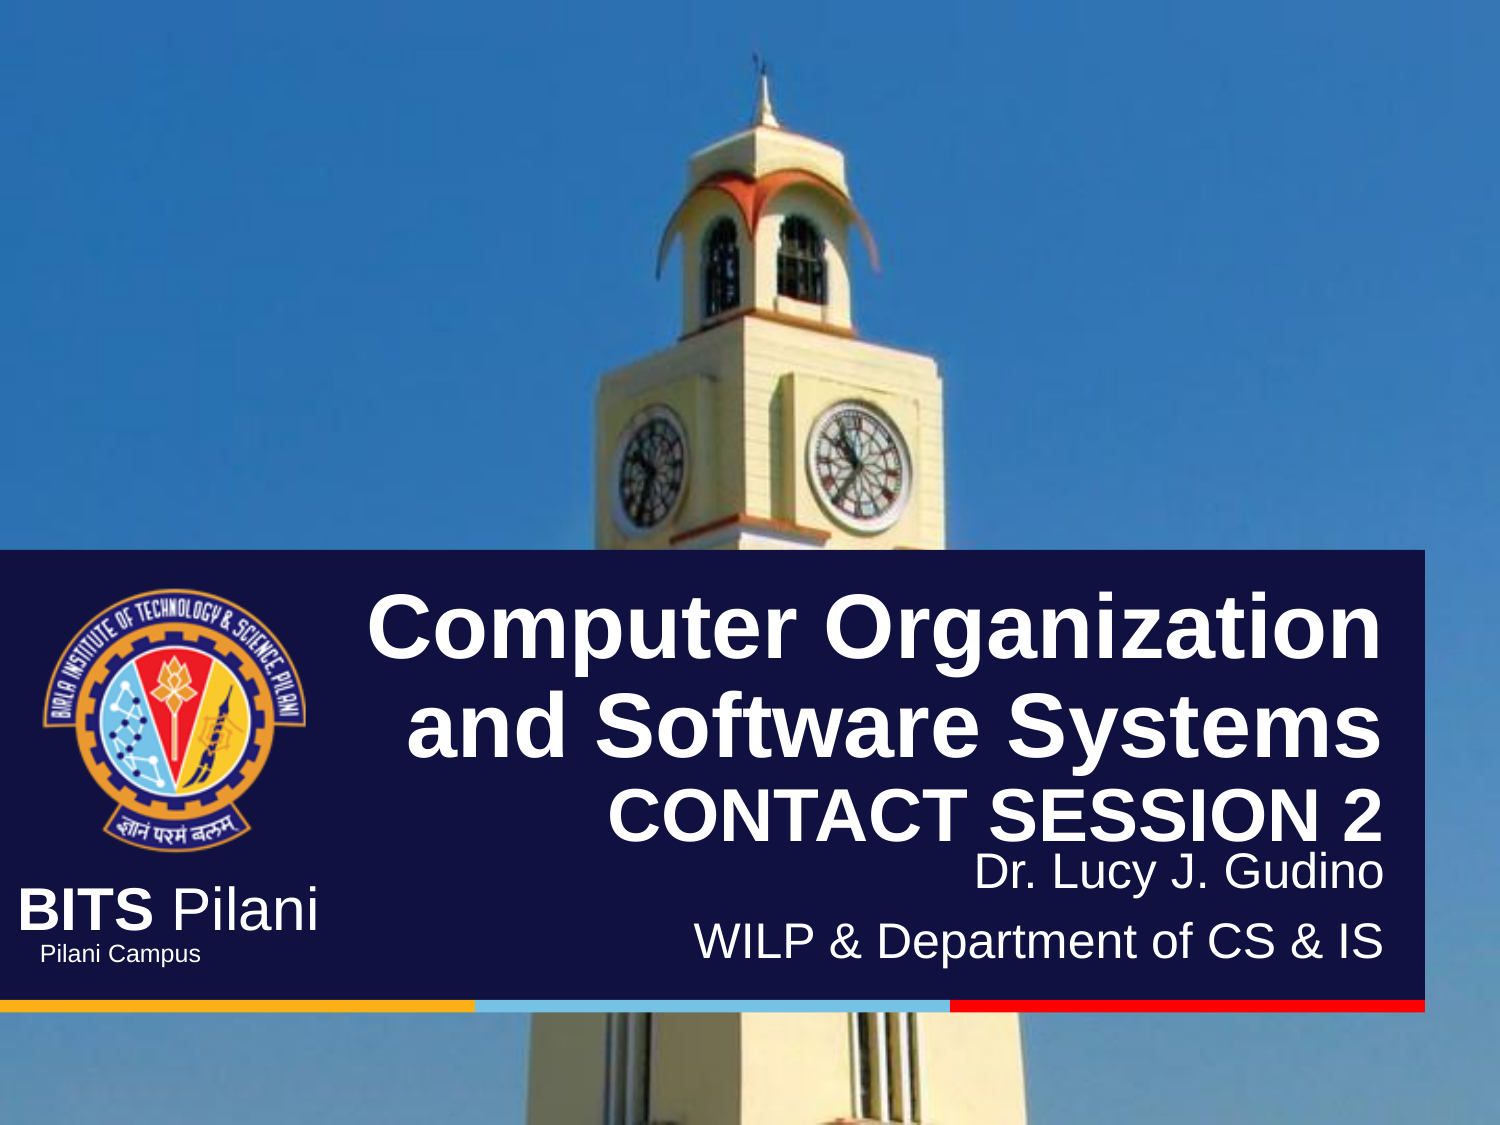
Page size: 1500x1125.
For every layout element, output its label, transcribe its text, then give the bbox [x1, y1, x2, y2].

picture [0, 0, 1500, 1125]
list Dr. Lucy J. Gudino WILP & Department of CS & IS [371, 875, 1400, 975]
title Computer Organization and Software Systems contact session 2 [275, 562, 1400, 875]
